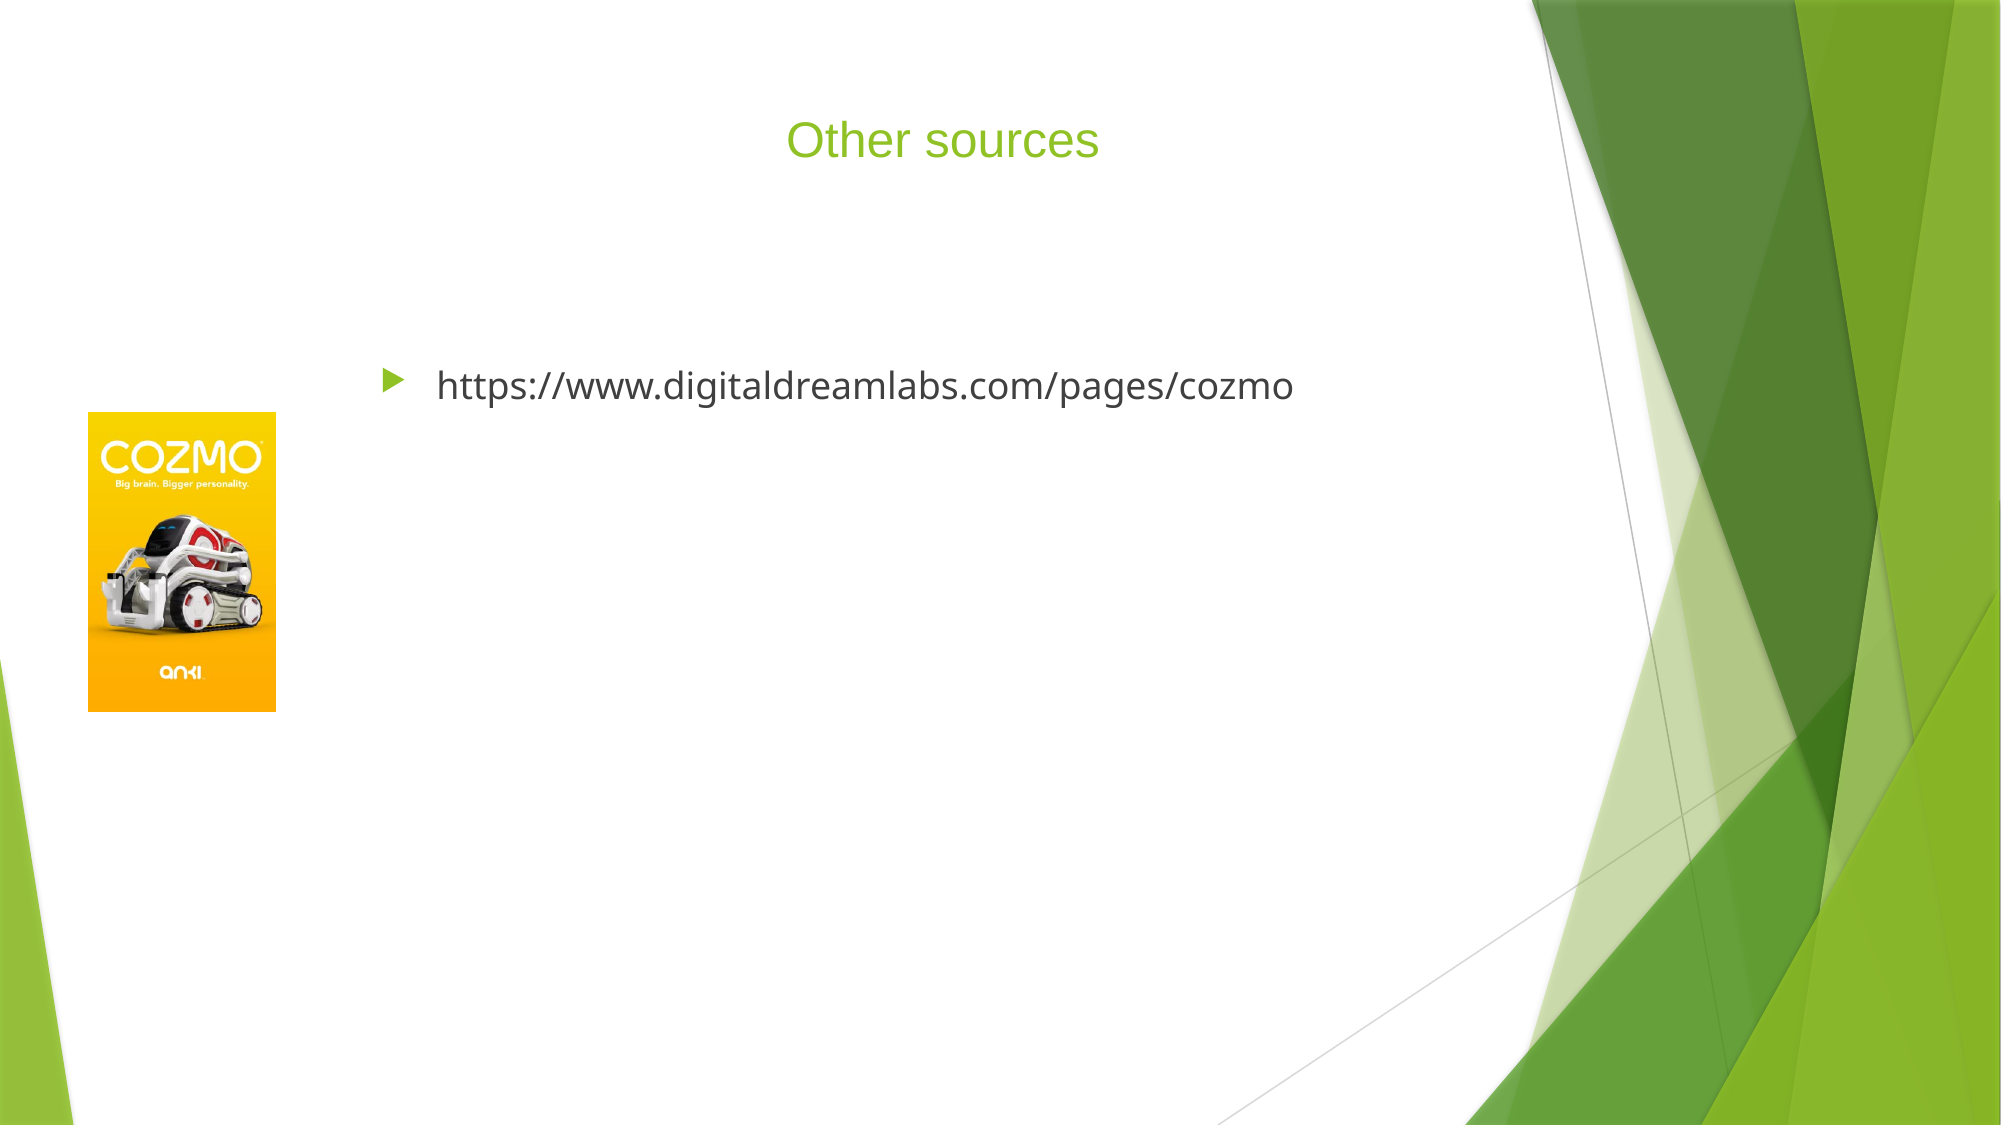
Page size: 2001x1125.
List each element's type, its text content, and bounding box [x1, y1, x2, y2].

title Other sources [365, 99, 1522, 317]
list https://www.digitaldreamlabs.com/pages/cozmo [365, 354, 1522, 992]
picture [87, 412, 277, 713]
